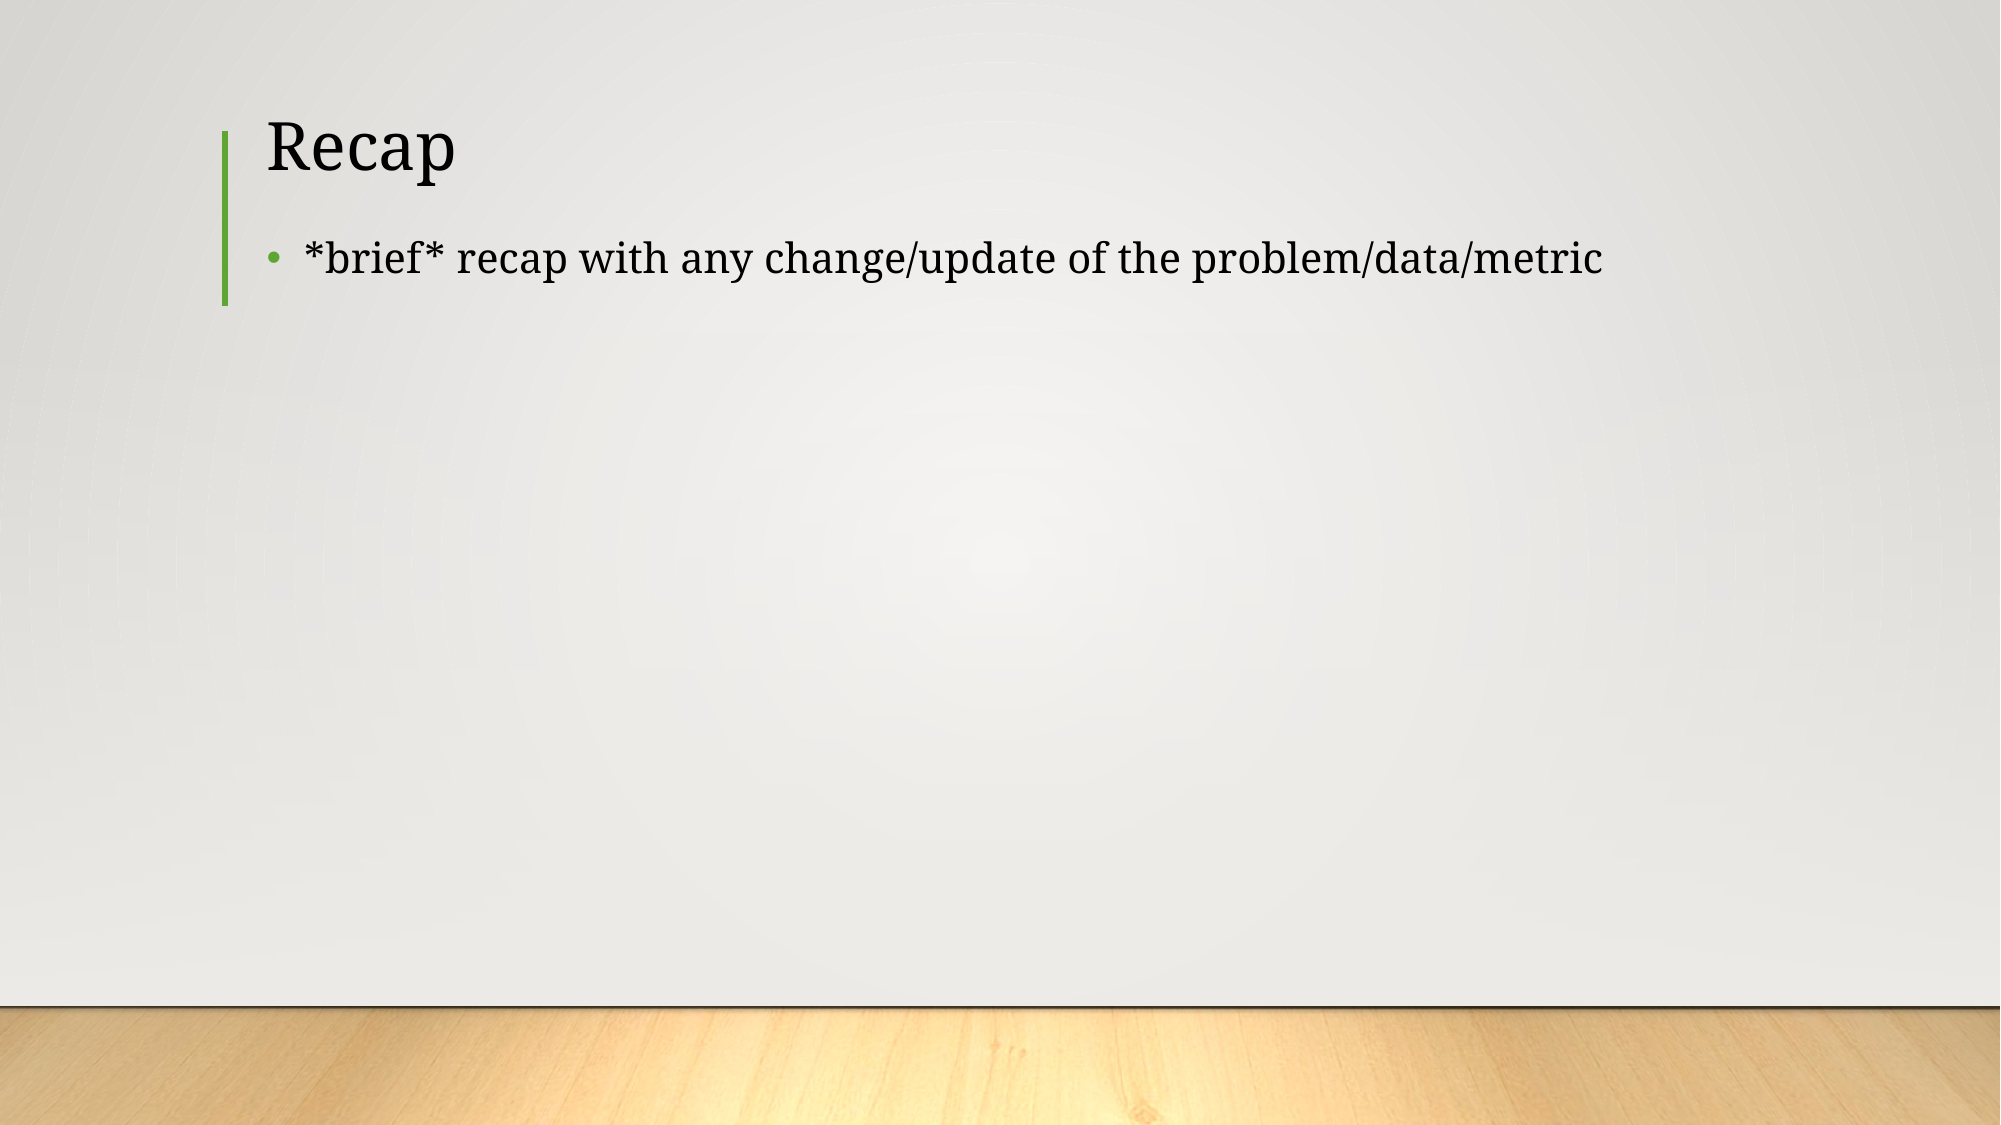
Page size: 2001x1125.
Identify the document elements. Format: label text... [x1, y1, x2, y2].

list *brief* recap with any change/update of the problem/data/metric [251, 214, 1814, 897]
title Recap [251, 43, 1814, 192]
picture [0, 1006, 2000, 1125]
